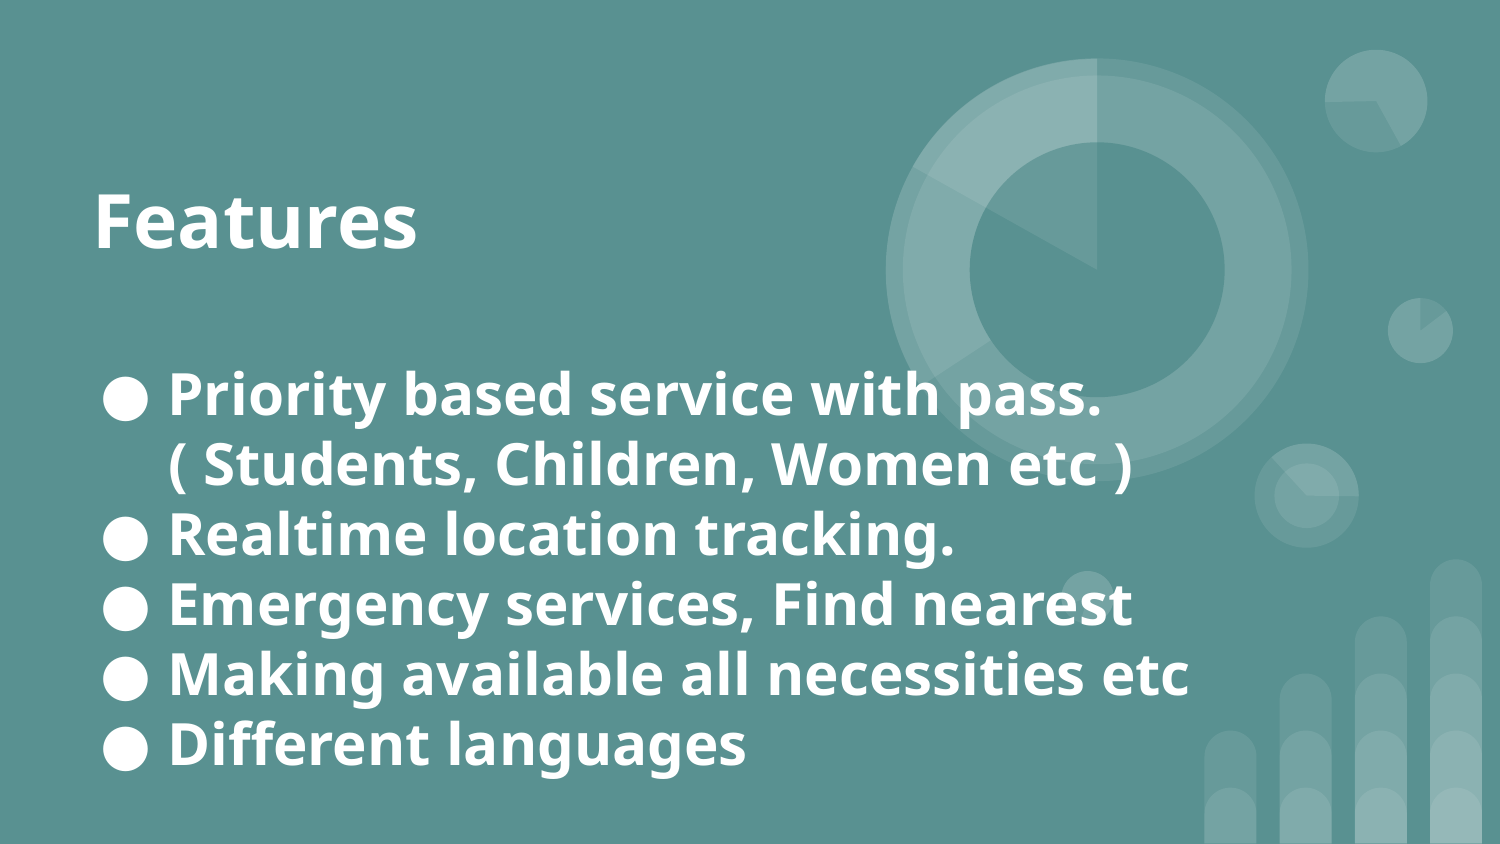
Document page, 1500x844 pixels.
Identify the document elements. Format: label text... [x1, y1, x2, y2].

title Features [77, 95, 664, 342]
subtitle Priority based service with pass. ( Students, Children, Women etc ) Realtime location tracking. Emergency services, Find nearest Making available all necessities etc Different languages [77, 342, 1373, 752]
